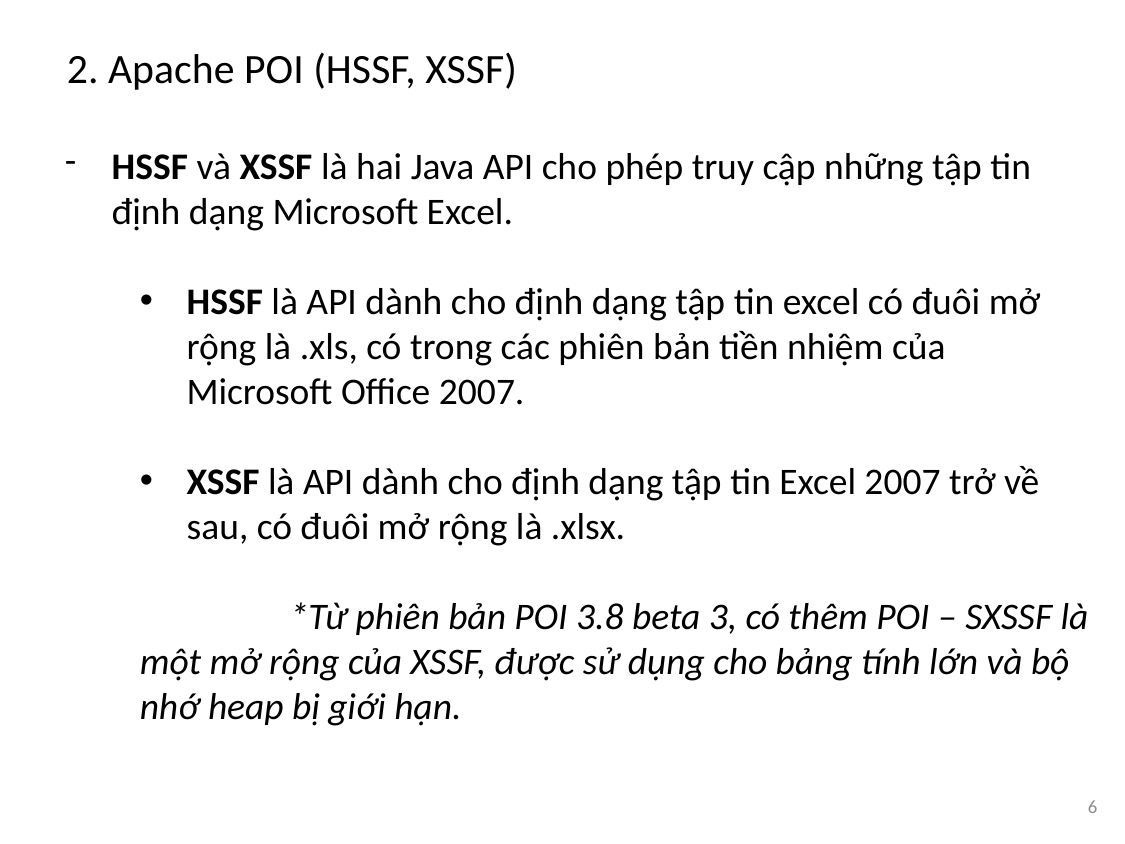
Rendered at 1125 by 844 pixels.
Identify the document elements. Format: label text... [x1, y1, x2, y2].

text_box 2. Apache POI (HSSF, XSSF) [52, 34, 533, 100]
slide_number 6 [849, 783, 1113, 829]
text_box HSSF và XSSF là hai Java API cho phép truy cập những tập tin định dạng Microsoft Excel. HSSF là API dành cho định dạng tập tin excel có đuôi mở rộng là .xls, có trong các phiên bản tiền nhiệm của Microsoft Office 2007. XSSF là API dành cho định dạng tập tin Excel 2007 trở về sau, có đuôi mở rộng là .xlsx. *Từ phiên bản POI 3.8 beta 3, có thêm POI – SXSSF là một mở rộng của XSSF, được sử dụng cho bảng tính lớn và bộ nhớ heap bị giới hạn. [49, 134, 1113, 734]
